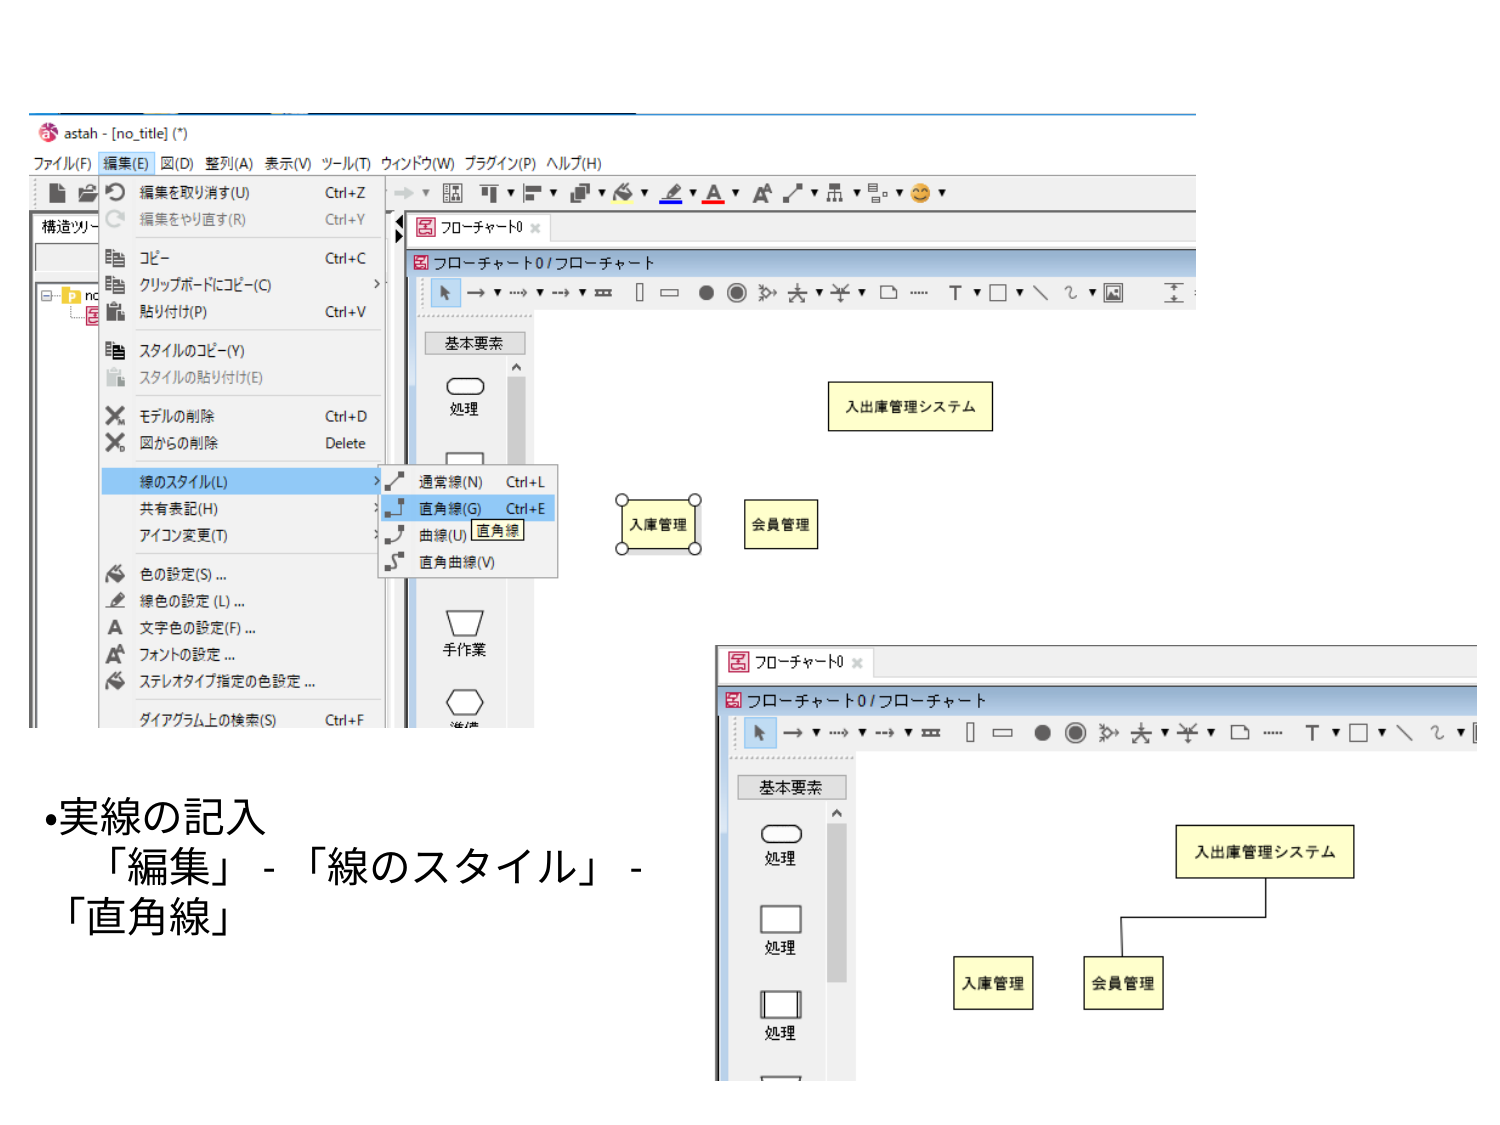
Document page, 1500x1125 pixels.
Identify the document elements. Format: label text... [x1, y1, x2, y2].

text_box ・実線の記入 「編集」-「線のスタイル」-「直角線」 [29, 783, 680, 948]
picture [29, 113, 1477, 1082]
